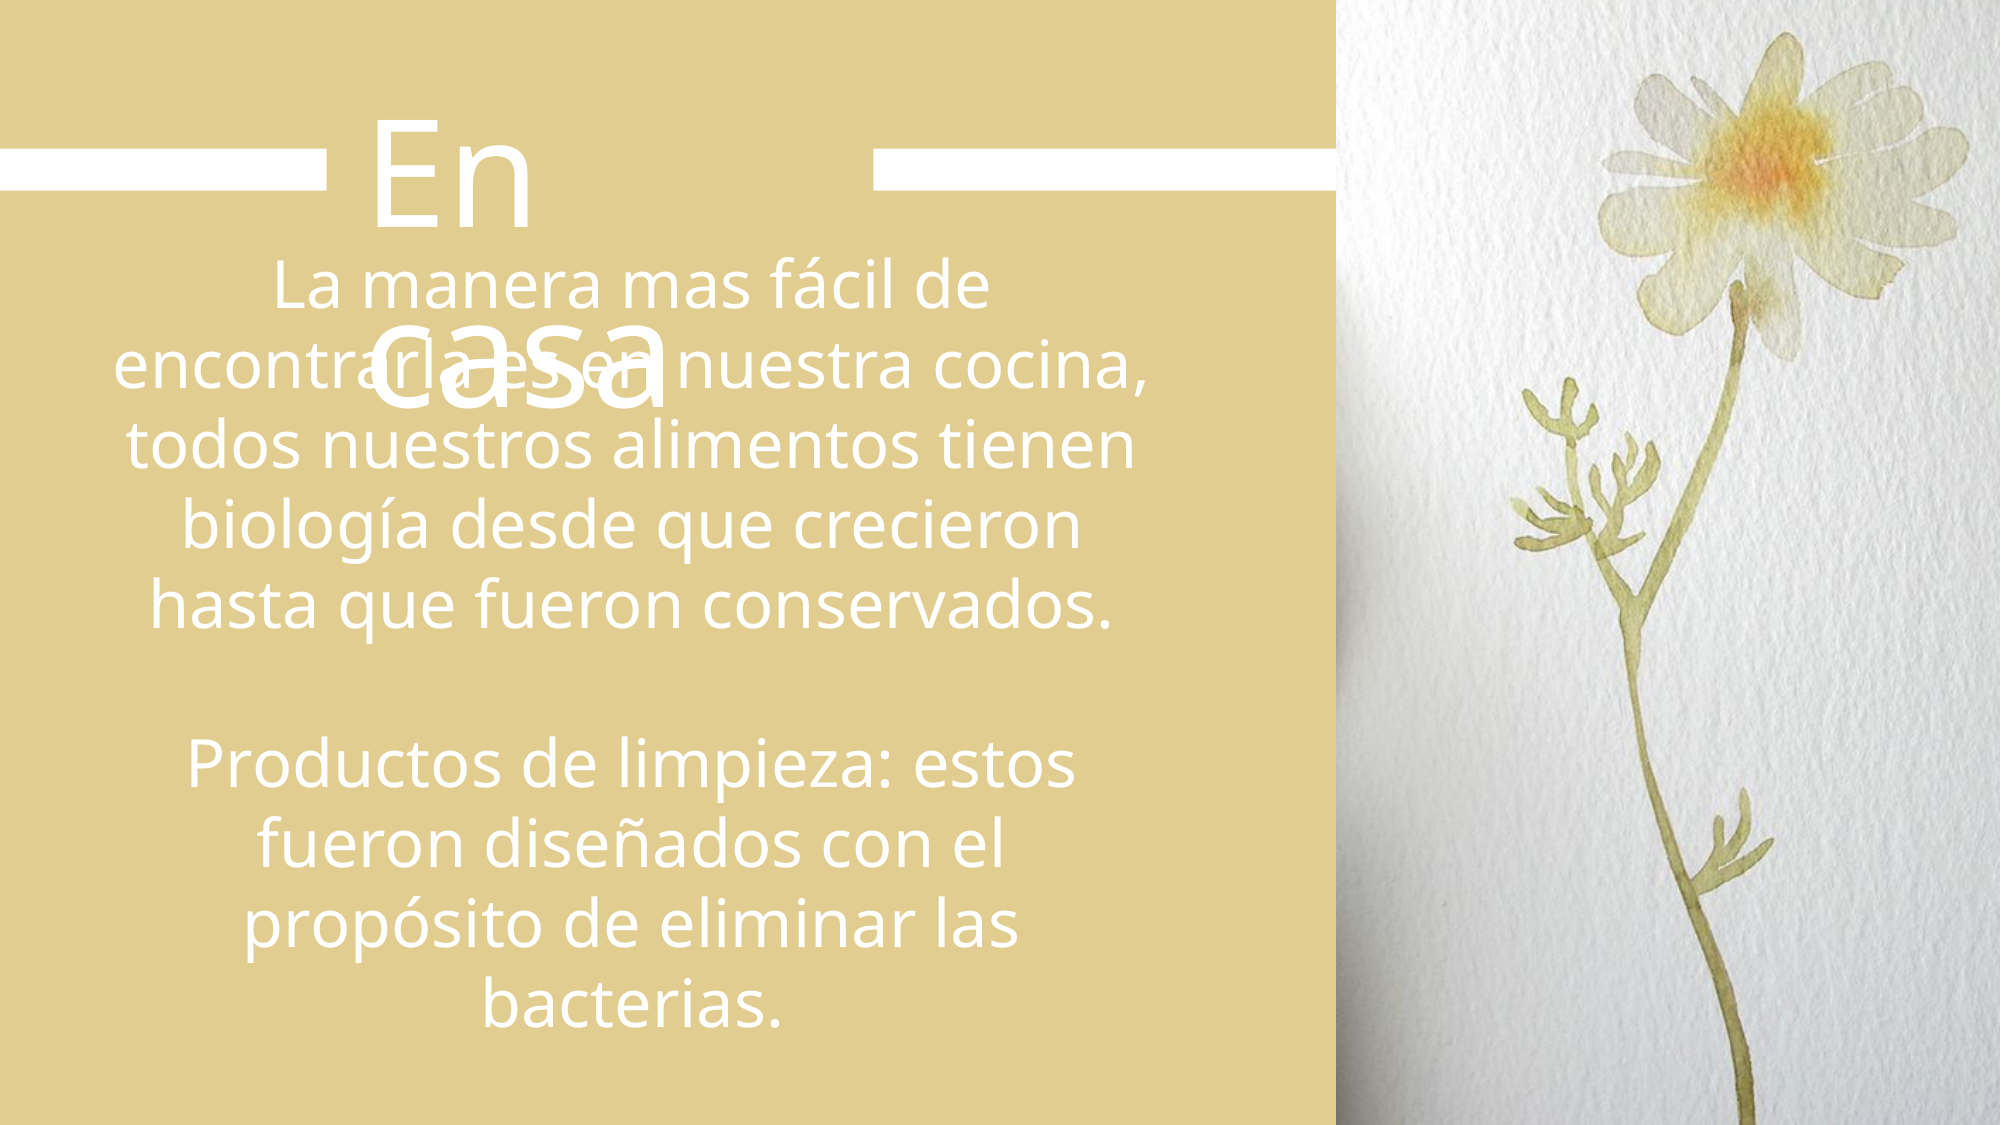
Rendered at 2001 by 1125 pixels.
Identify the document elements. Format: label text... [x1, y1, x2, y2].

text_box La manera mas fácil de encontrarla es en nuestra cocina, todos nuestros alimentos tienen biología desde que crecieron hasta que fueron conservados. Productos de limpieza: estos fueron diseñados con el propósito de eliminar las bacterias. Medicamentos: estos controlan a los organismos dañinos que pueden entrar a nuestro cuerpo. [91, 234, 1174, 1125]
text_box [872, 147, 1335, 192]
picture [1335, 0, 2000, 1125]
text_box [0, 147, 328, 192]
text_box En casa [349, 69, 858, 234]
